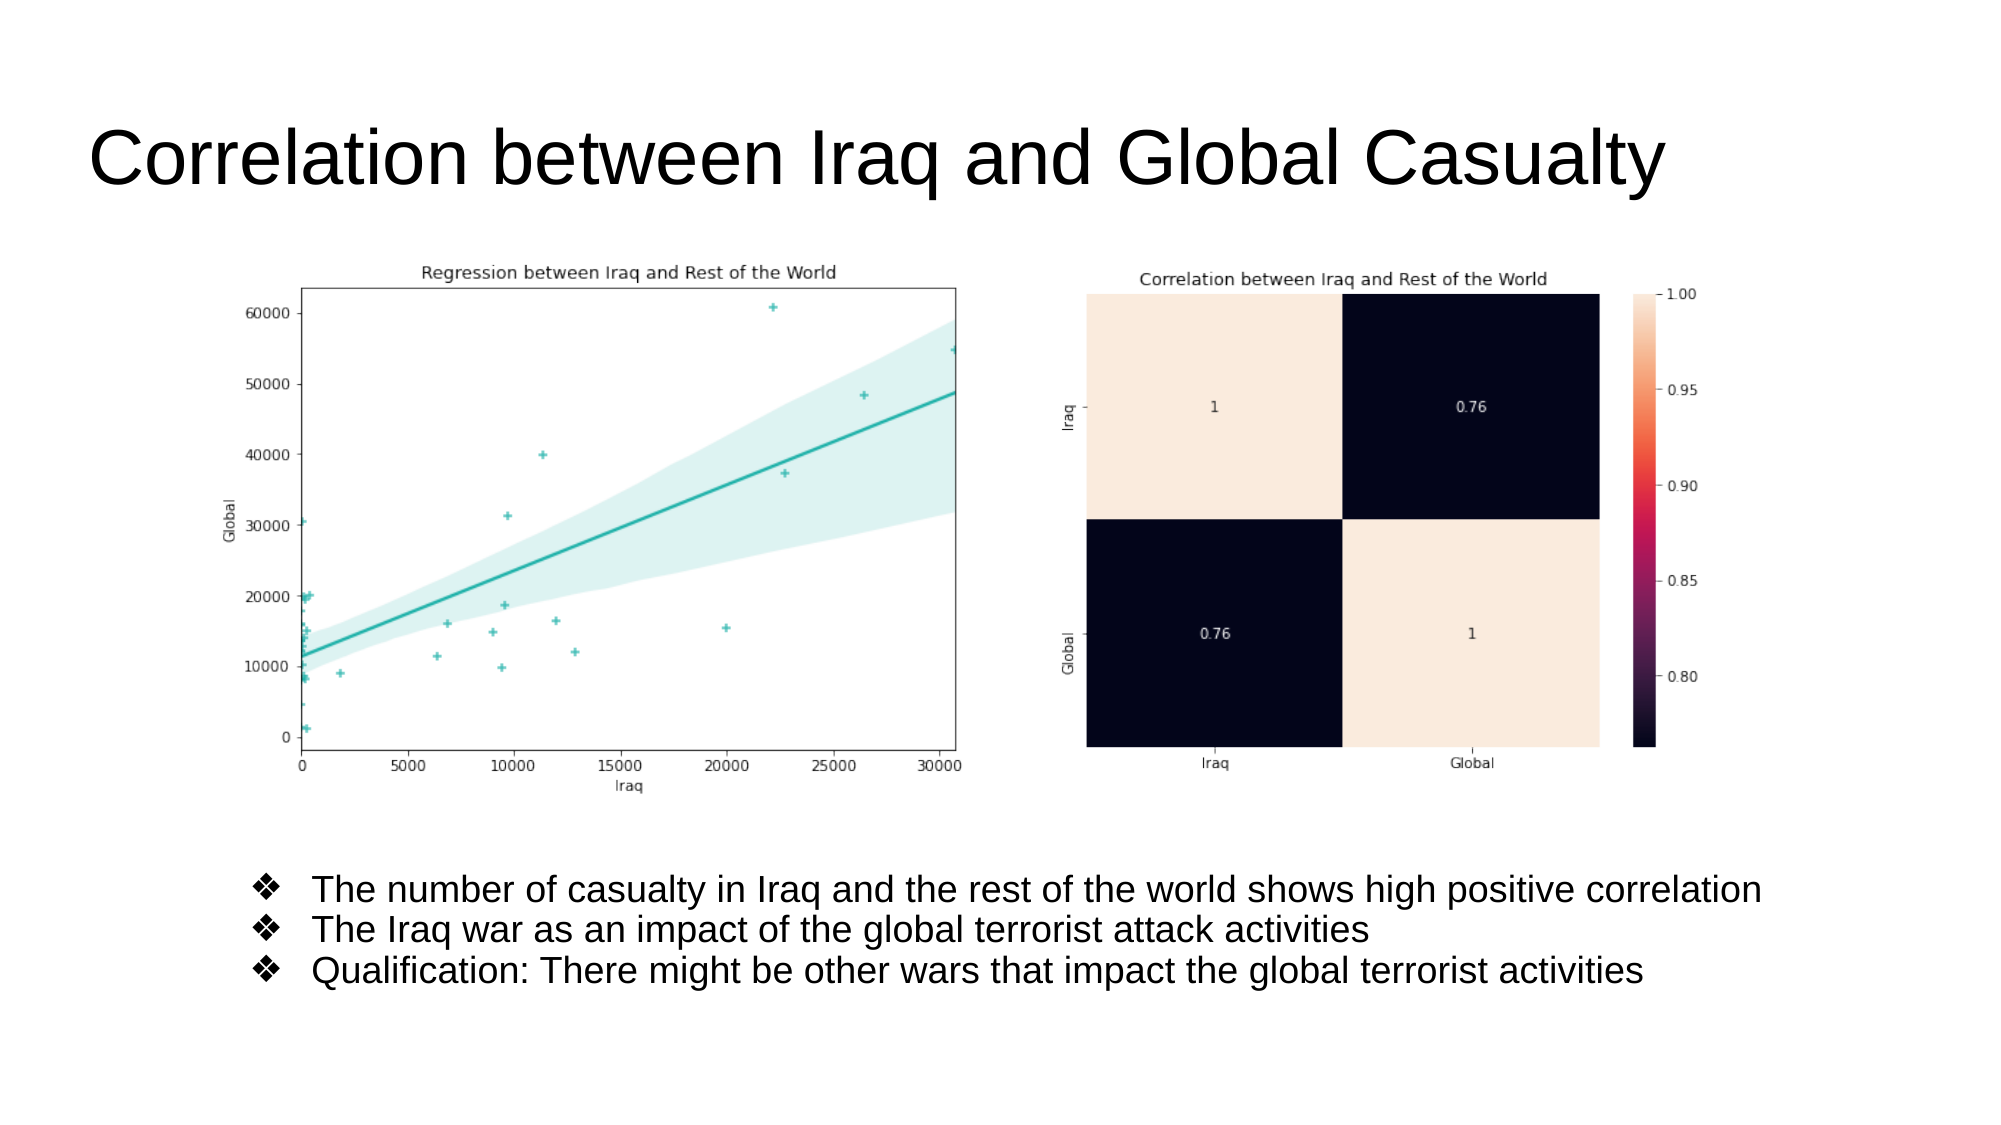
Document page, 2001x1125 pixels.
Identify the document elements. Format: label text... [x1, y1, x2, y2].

title Correlation between Iraq and Global Casualty [68, 97, 1932, 223]
picture [1051, 262, 1708, 781]
picture [213, 255, 973, 804]
list The number of casualty in Iraq and the rest of the world shows high positive correlation The Iraq war as an impact of the global terrorist attack activities Qualification: There might be other wars that impact the global terrorist activities [201, 849, 1799, 1062]
